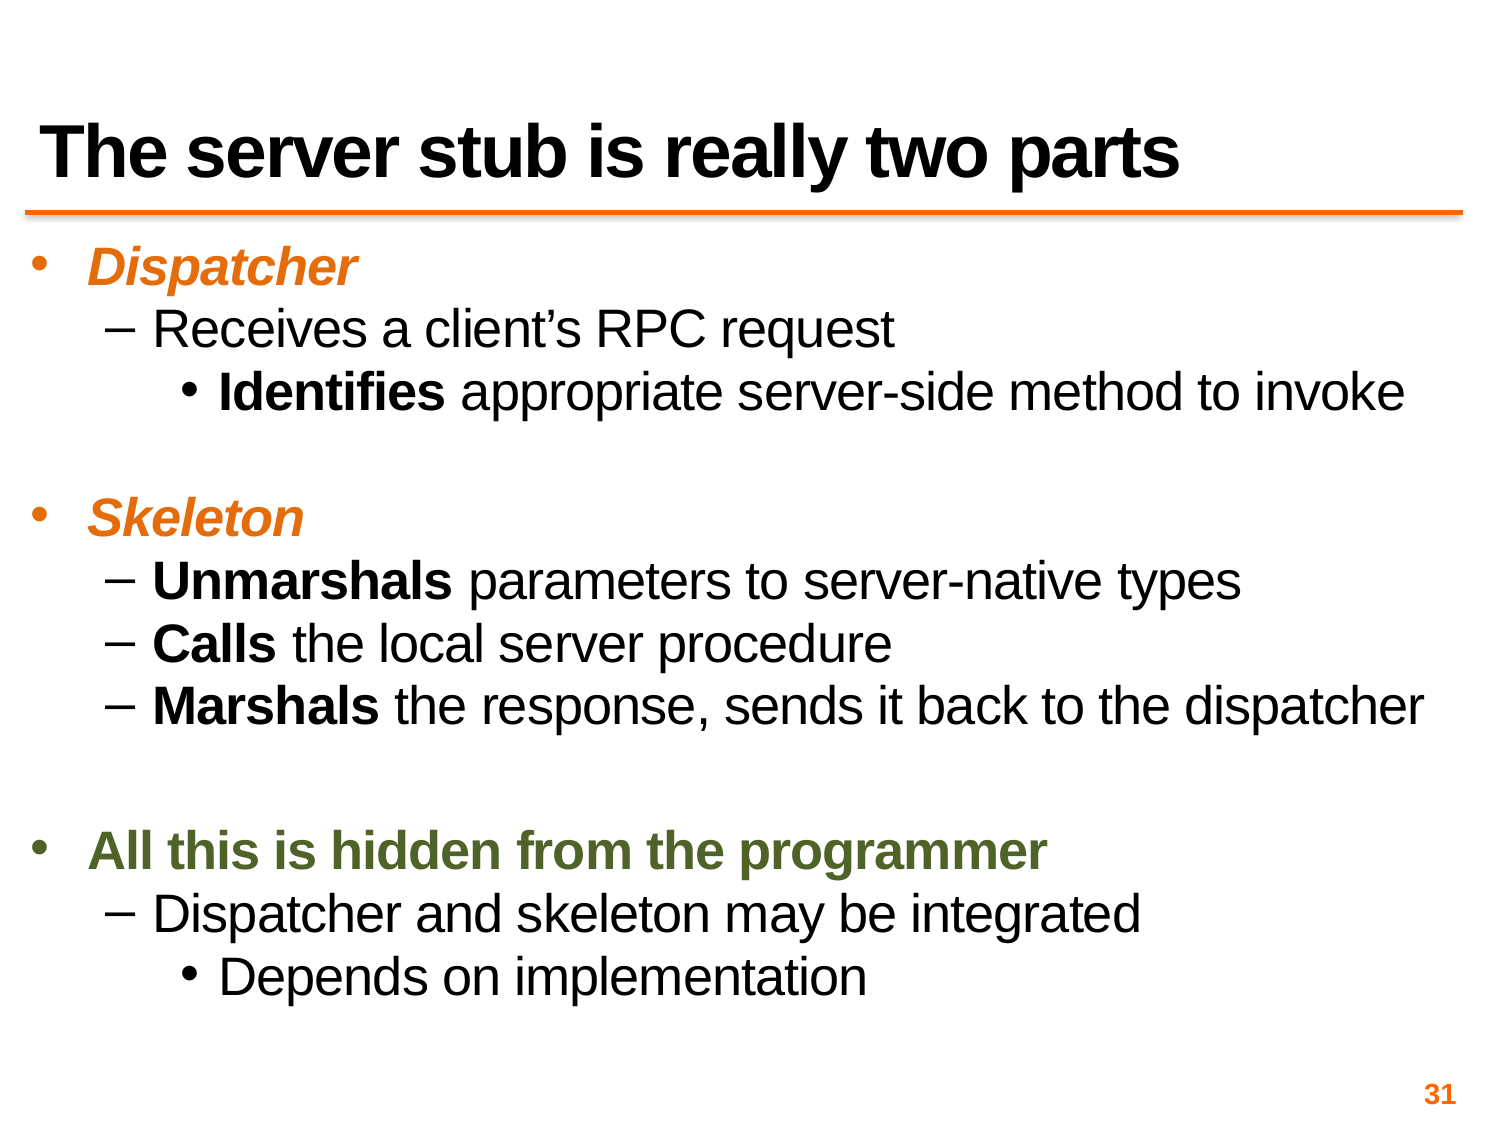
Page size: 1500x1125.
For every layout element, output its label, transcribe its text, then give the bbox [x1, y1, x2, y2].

list Dispatcher Receives a client’s RPC request Identifies appropriate server-side method to invoke Skeleton Unmarshals parameters to server-native types Calls the local server procedure Marshals the response, sends it back to the dispatcher All this is hidden from the programmer Dispatcher and skeleton may be integrated Depends on implementation [24, 237, 1463, 1063]
slide_number 31 [1112, 1074, 1463, 1110]
title The server stub is really two parts [24, 24, 1463, 201]
